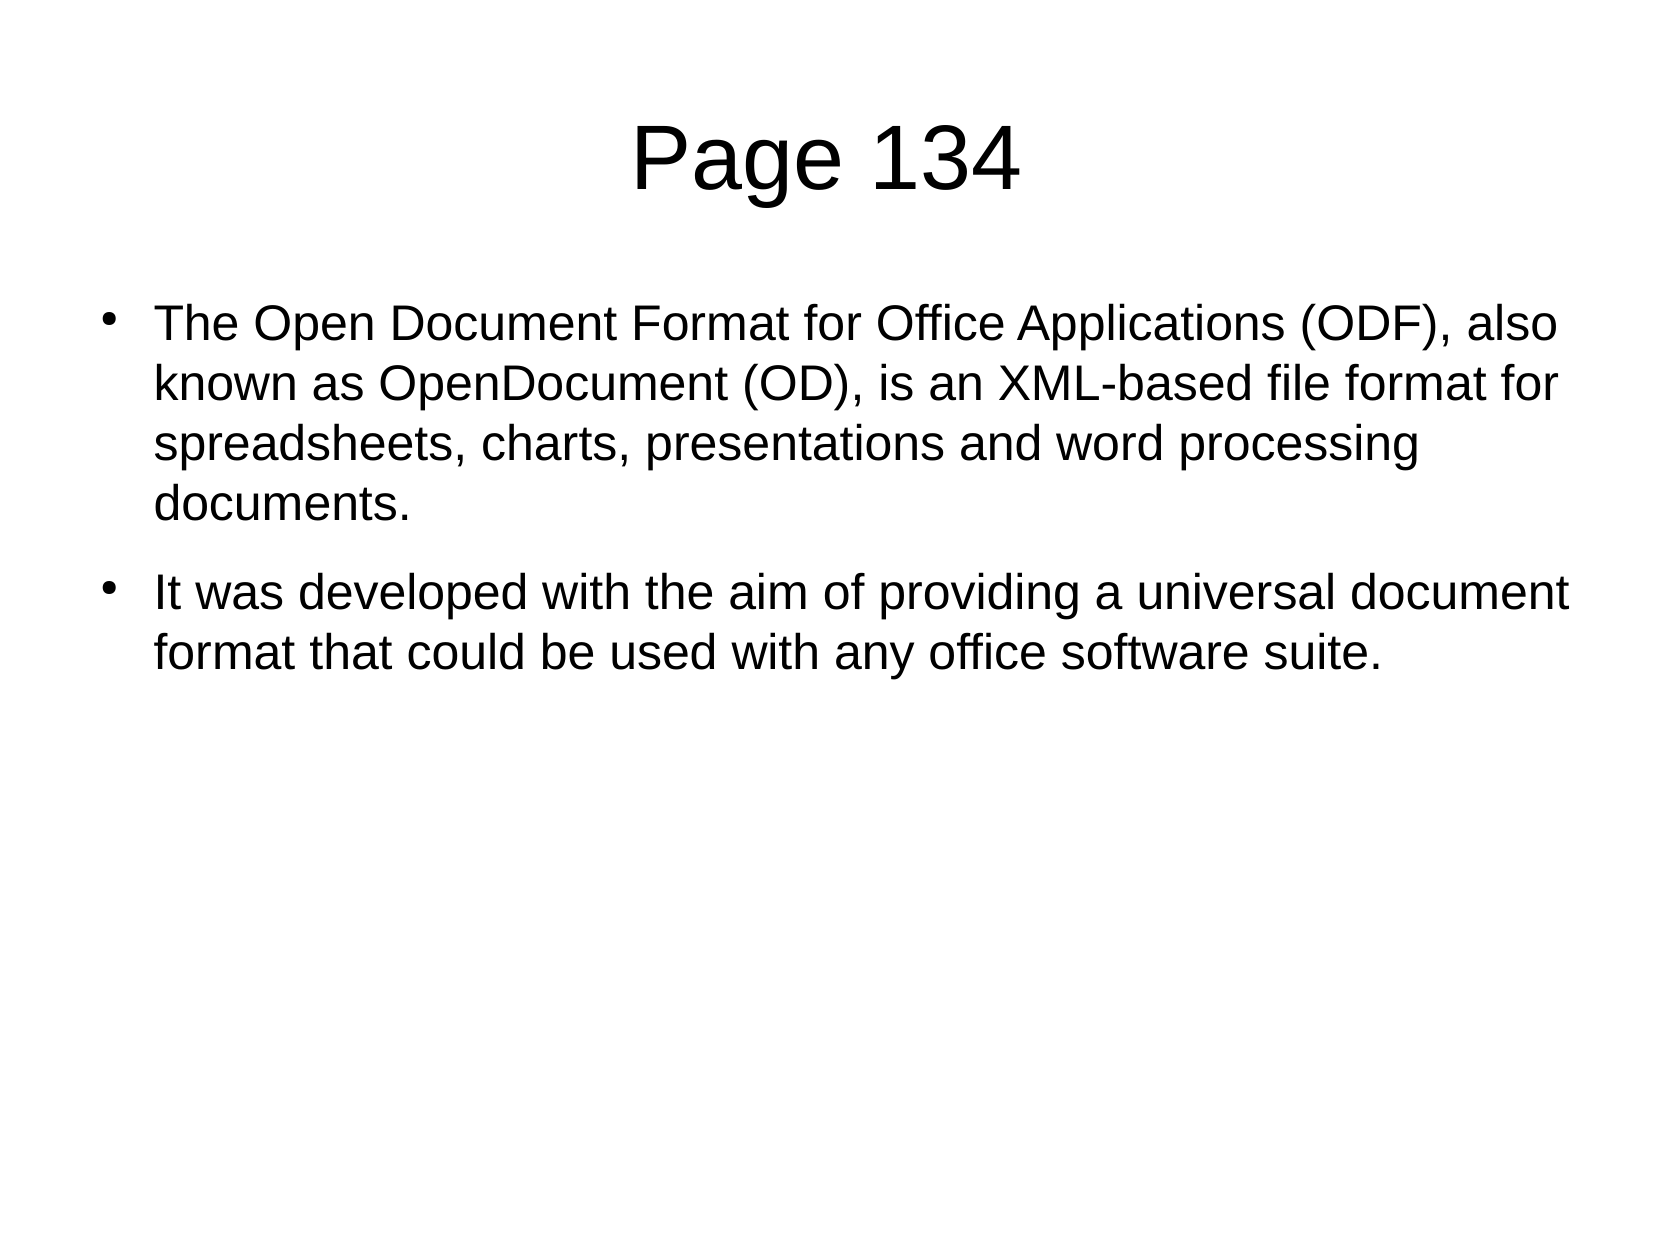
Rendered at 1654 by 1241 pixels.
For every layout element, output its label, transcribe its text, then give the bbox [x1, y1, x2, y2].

title Page 134 [82, 49, 1571, 257]
list The Open Document Format for Office Applications (ODF), also known as OpenDocument (OD), is an XML-based file format for spreadsheets, charts, presentations and word processing documents. It was developed with the aim of providing a universal document format that could be used with any office software suite. [82, 290, 1571, 1109]
